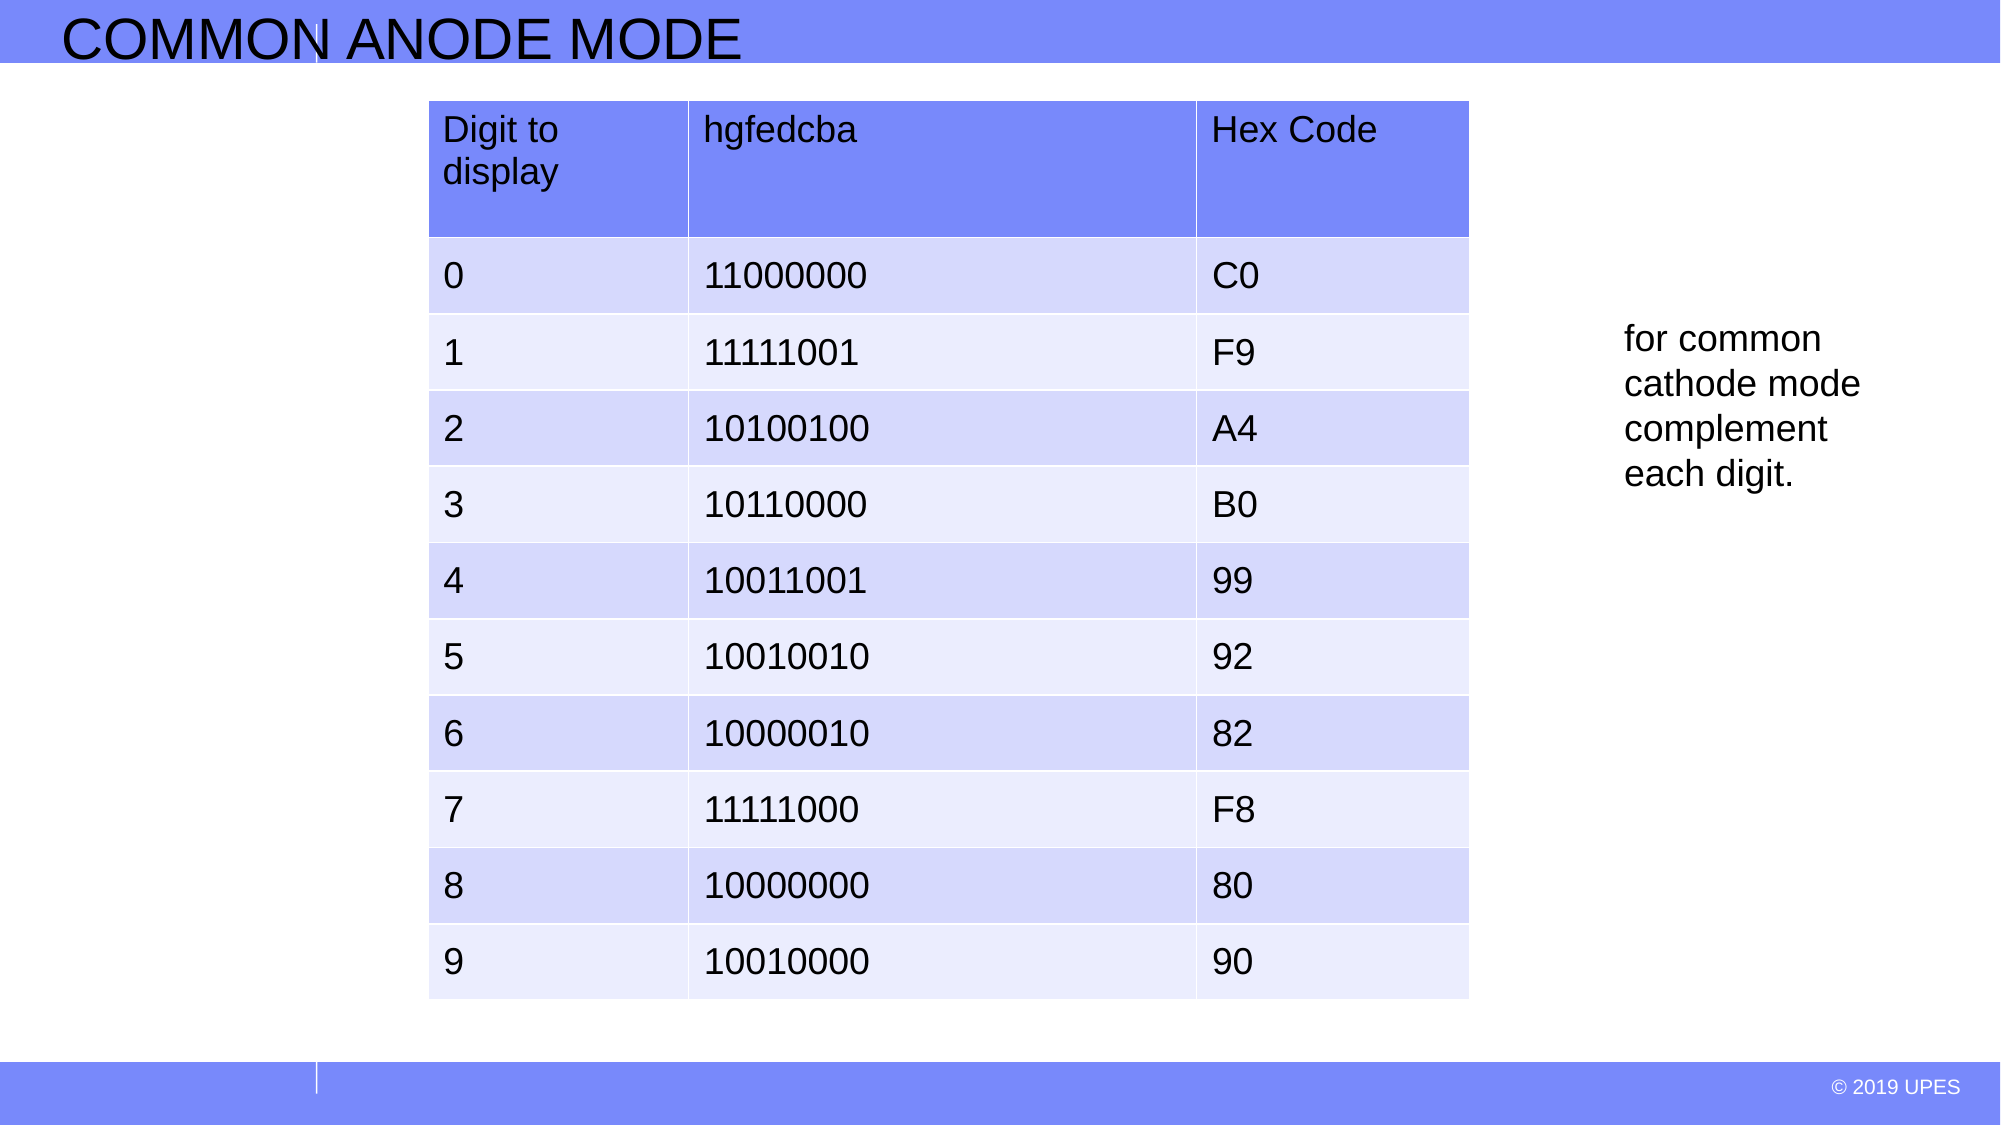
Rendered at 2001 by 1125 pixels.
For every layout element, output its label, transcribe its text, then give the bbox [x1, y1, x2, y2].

table_cell F9 [1197, 315, 1469, 389]
table_cell 10000000 [689, 848, 1196, 923]
table_cell 4 [429, 543, 688, 618]
table_cell 11000000 [689, 238, 1196, 313]
table_cell 10011001 [689, 543, 1196, 618]
table_cell 10100100 [689, 391, 1196, 465]
table_cell A4 [1197, 391, 1469, 465]
table_cell B0 [1197, 467, 1469, 542]
table_header Digit to display [429, 101, 688, 237]
text_box COMMON ANODE MODE [46, 1, 1963, 84]
table_cell 80 [1197, 848, 1469, 923]
table_cell 92 [1197, 620, 1469, 694]
table_cell 0 [429, 238, 688, 313]
table_cell 10000010 [689, 696, 1196, 770]
table_cell 10010000 [689, 925, 1196, 999]
table_cell 90 [1197, 925, 1469, 999]
table_cell 8 [429, 848, 688, 923]
table_cell 5 [429, 620, 688, 694]
table_cell 1 [429, 315, 688, 389]
text_box for common cathode mode complement each digit. [1609, 306, 1916, 502]
table_cell F8 [1197, 772, 1469, 847]
table_cell 7 [429, 772, 688, 847]
table_cell 11111001 [689, 315, 1196, 389]
table_cell 10010010 [689, 620, 1196, 694]
table_cell 6 [429, 696, 688, 770]
table_header hgfedcba [689, 101, 1196, 237]
table_cell 11111000 [689, 772, 1196, 847]
table_cell 2 [429, 391, 688, 465]
table_cell 10110000 [689, 467, 1196, 542]
table_cell 3 [429, 467, 688, 542]
table_cell 9 [429, 925, 688, 999]
table_header Hex Code [1197, 101, 1469, 237]
table_cell C0 [1197, 238, 1469, 313]
table_cell 82 [1197, 696, 1469, 770]
table_cell 99 [1197, 543, 1469, 618]
